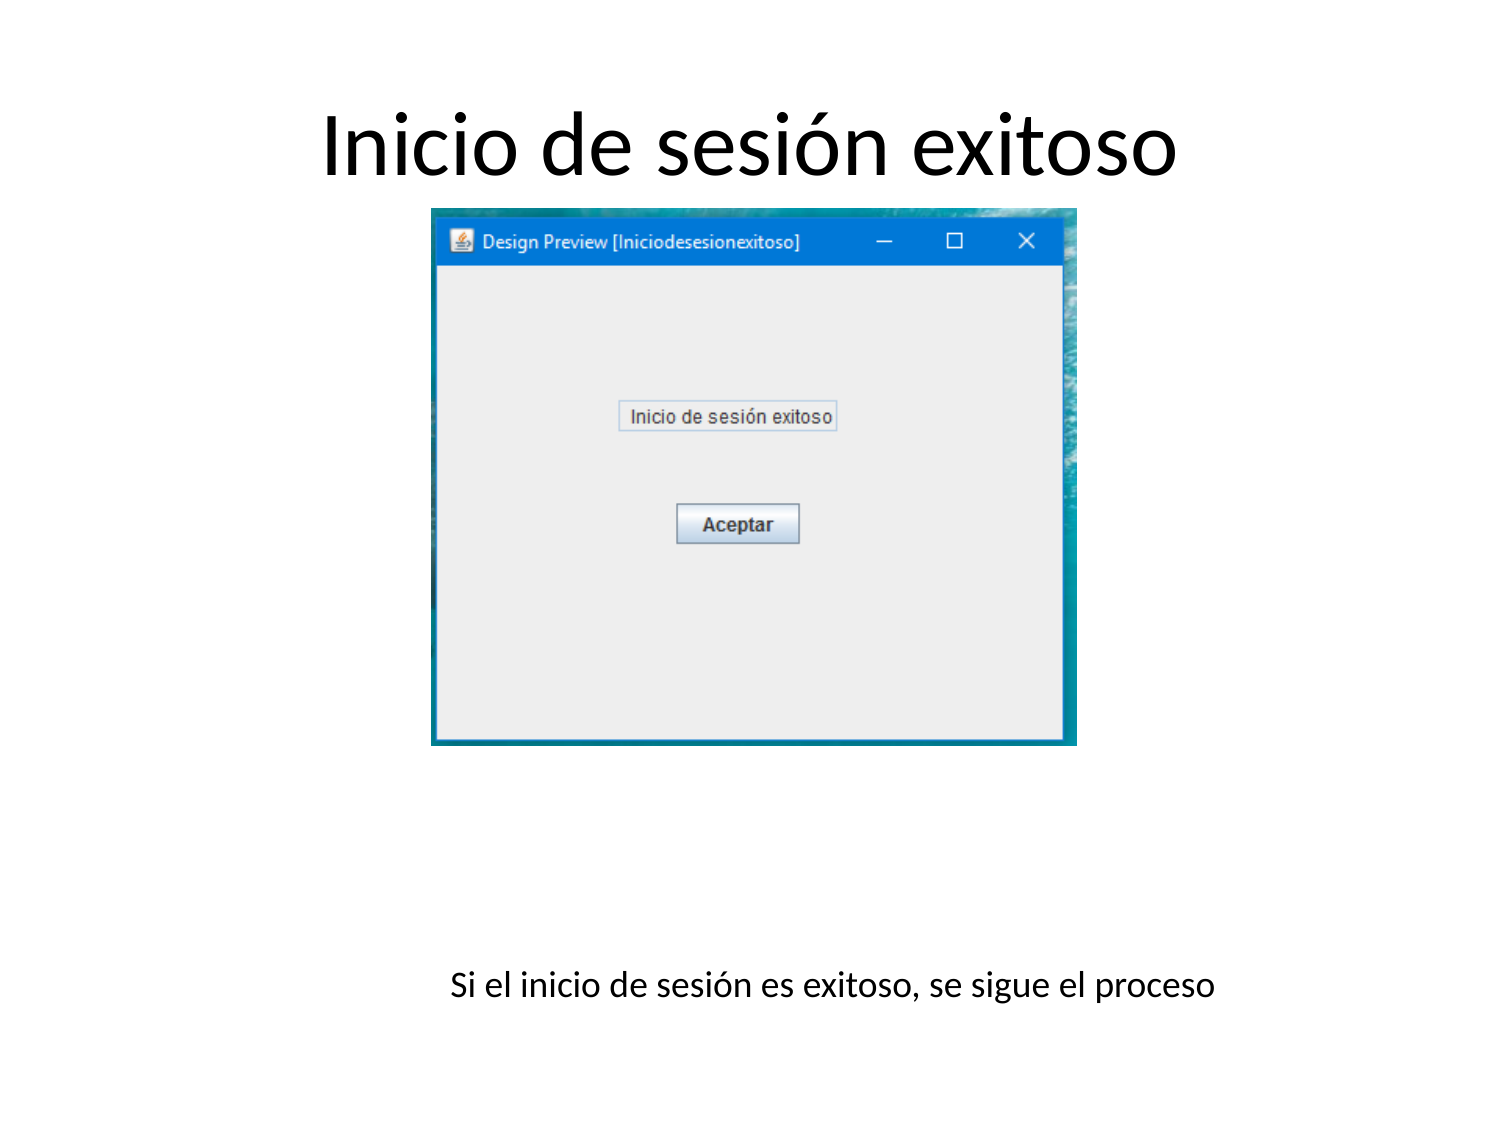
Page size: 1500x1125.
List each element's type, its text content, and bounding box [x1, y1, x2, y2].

text_box Si el inicio de sesión es exitoso, se sigue el proceso [435, 952, 1232, 1012]
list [430, 207, 1077, 746]
title Inicio de sesión exitoso [75, 45, 1425, 233]
